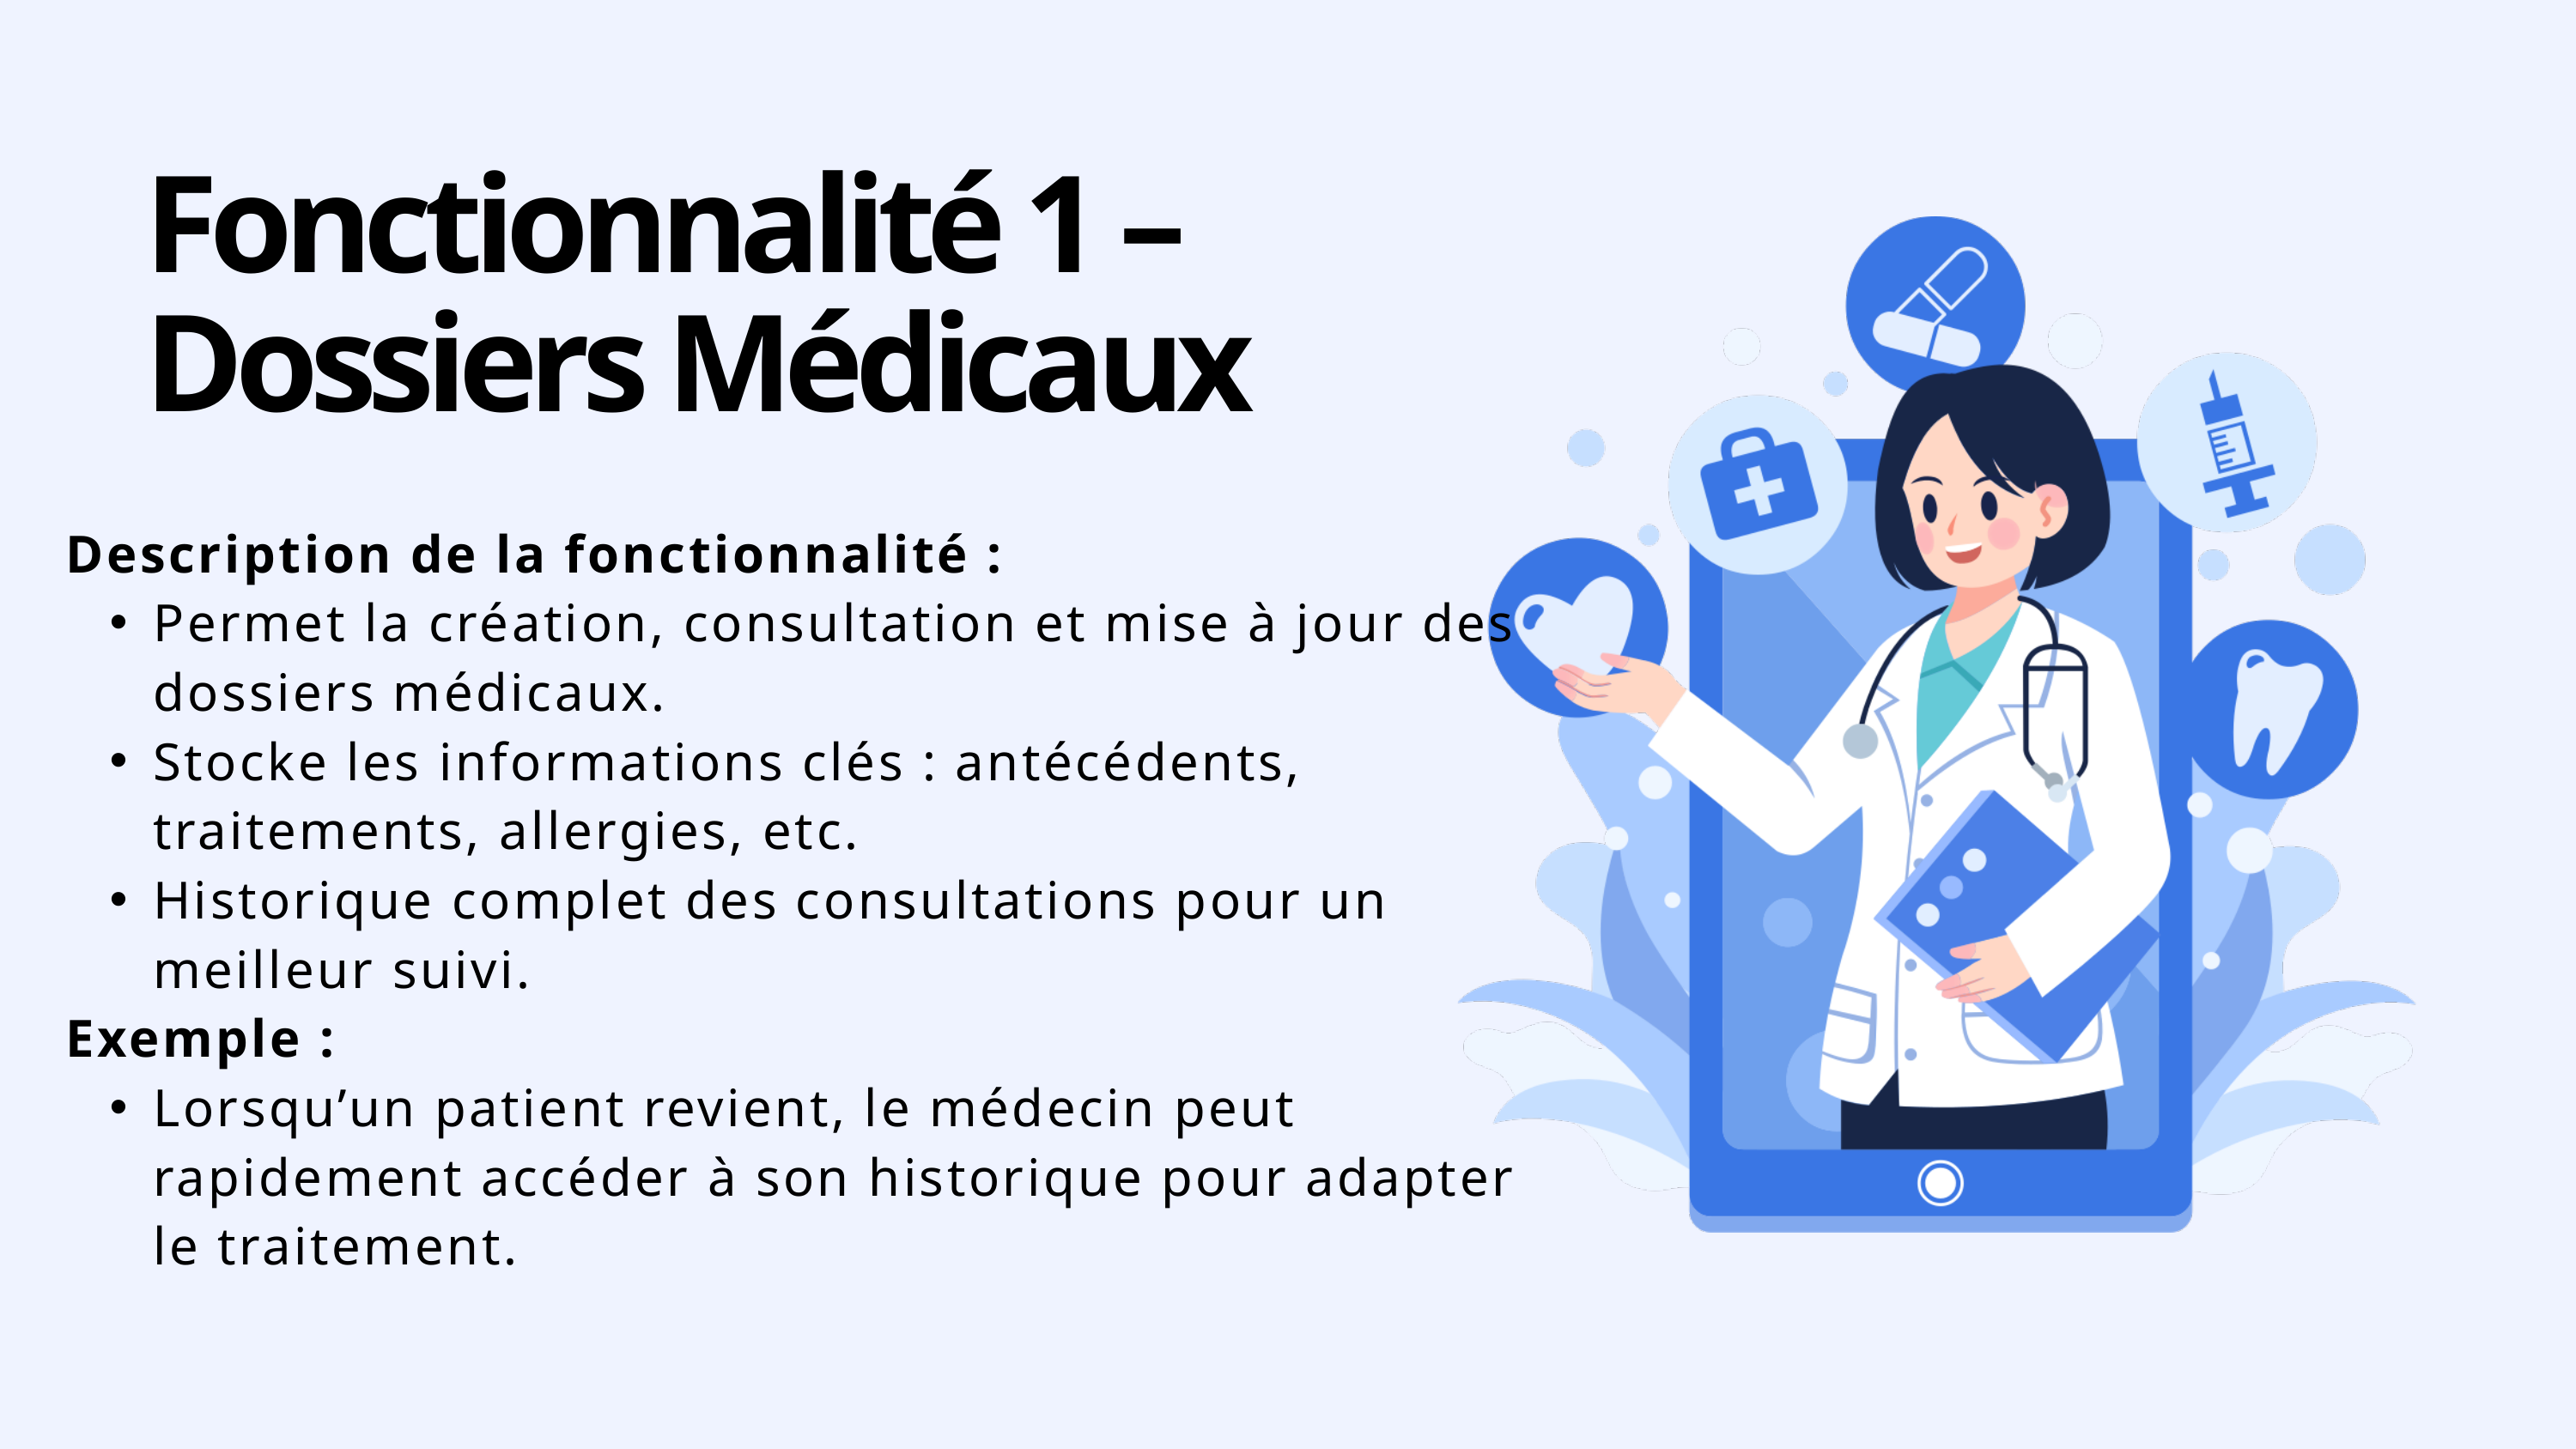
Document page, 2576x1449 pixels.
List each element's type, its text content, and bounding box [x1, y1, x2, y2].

text_box Description de la fonctionnalité : Permet la création, consultation et mise à jour des dossiers médicaux. Stocke les informations clés : antécédents, traitements, allergies, etc. Historique complet des consultations pour un meilleur suivi. Exemple : Lorsqu’un patient revient, le médecin peut rapidement accéder à son historique pour adapter le traitement. [65, 513, 1570, 1345]
text_box Fonctionnalité 1 – Dossiers Médicaux [144, 159, 1294, 439]
text_box [1457, 216, 2418, 1233]
